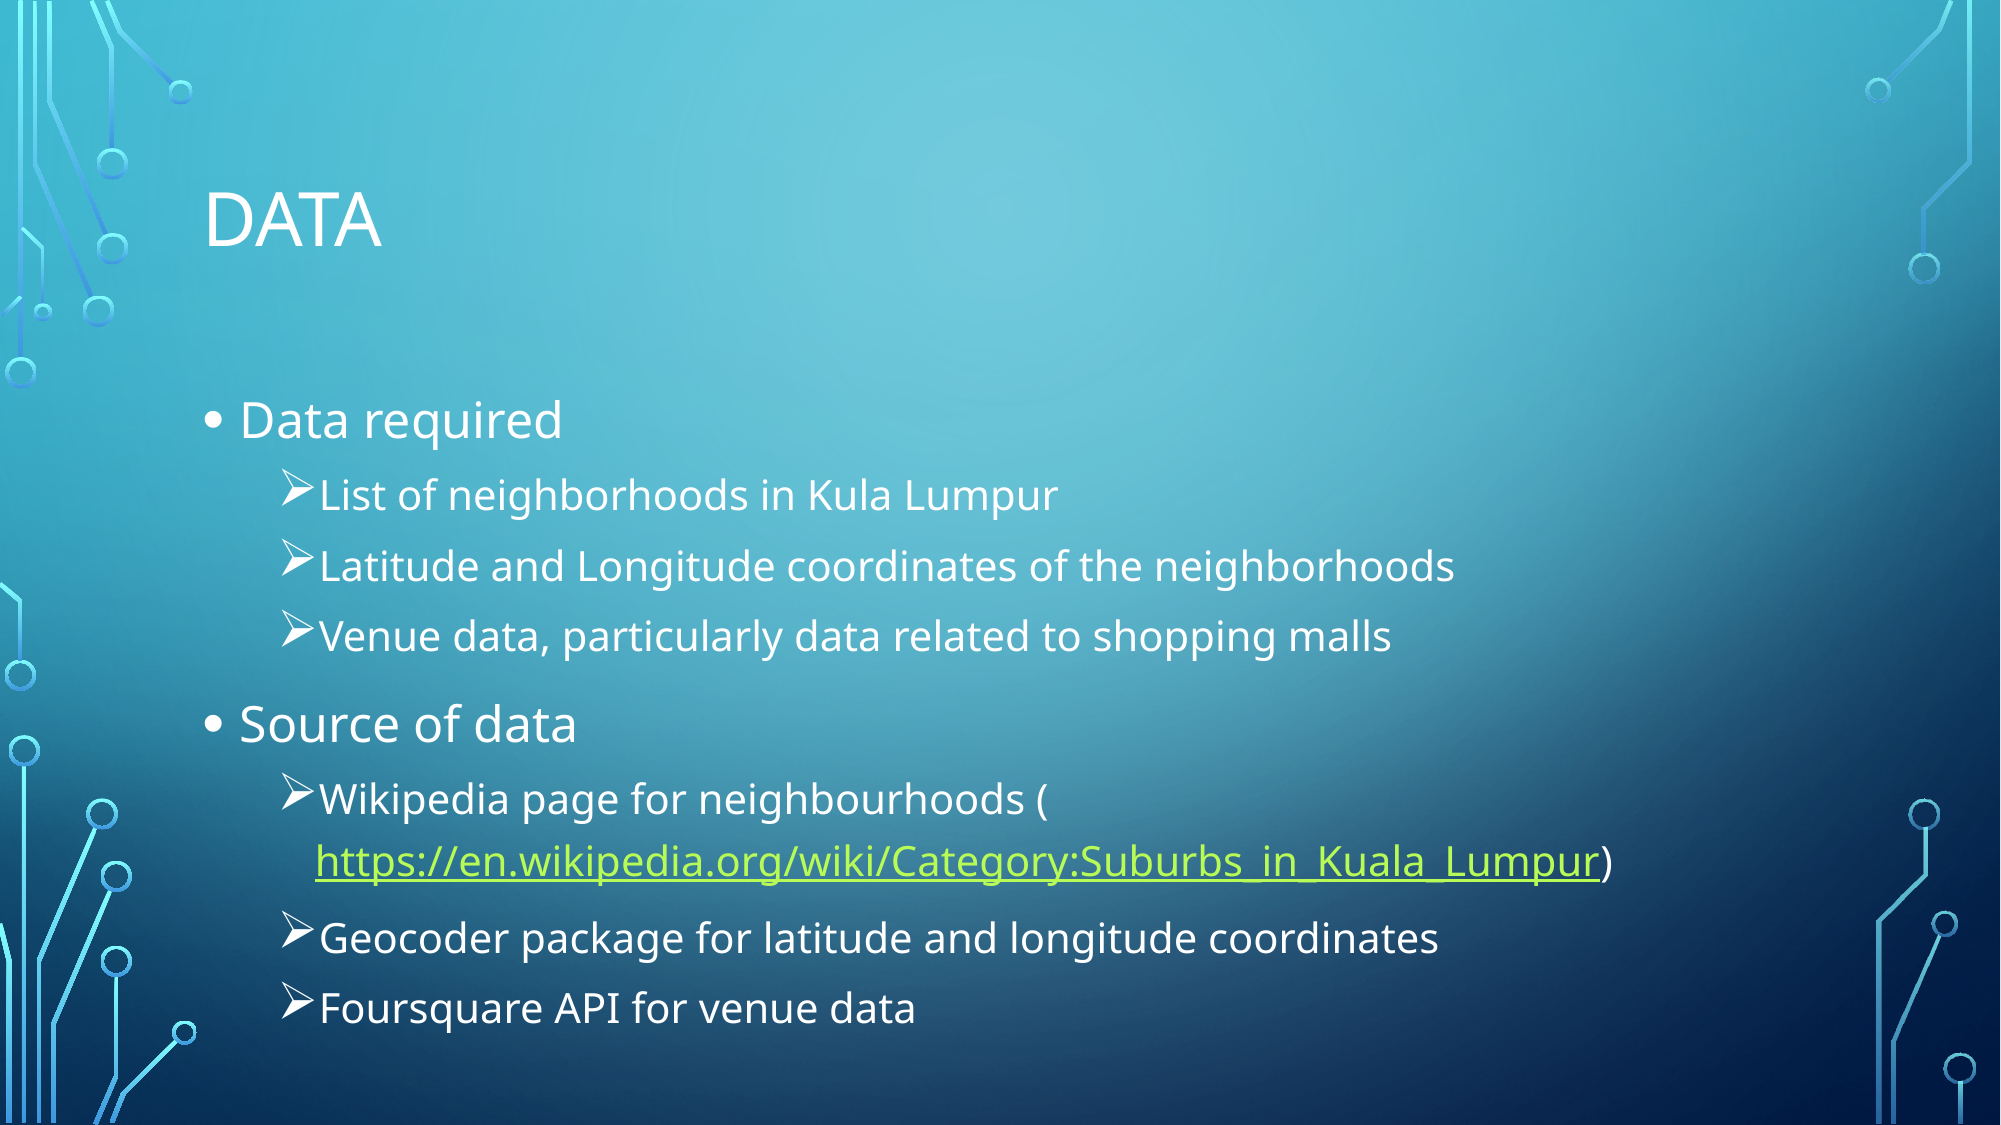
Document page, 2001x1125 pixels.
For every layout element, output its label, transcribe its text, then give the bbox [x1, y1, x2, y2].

title DATA [187, 101, 1813, 344]
list Data required List of neighborhoods in Kula Lumpur Latitude and Longitude coordinates of the neighborhoods Venue data, particularly data related to shopping malls Source of data Wikipedia page for neighbourhoods (https://en.wikipedia.org/wiki/Category:Suburbs_in_Kuala_Lumpur) Geocoder package for latitude and longitude coordinates Foursquare API for venue data [187, 369, 1813, 1125]
